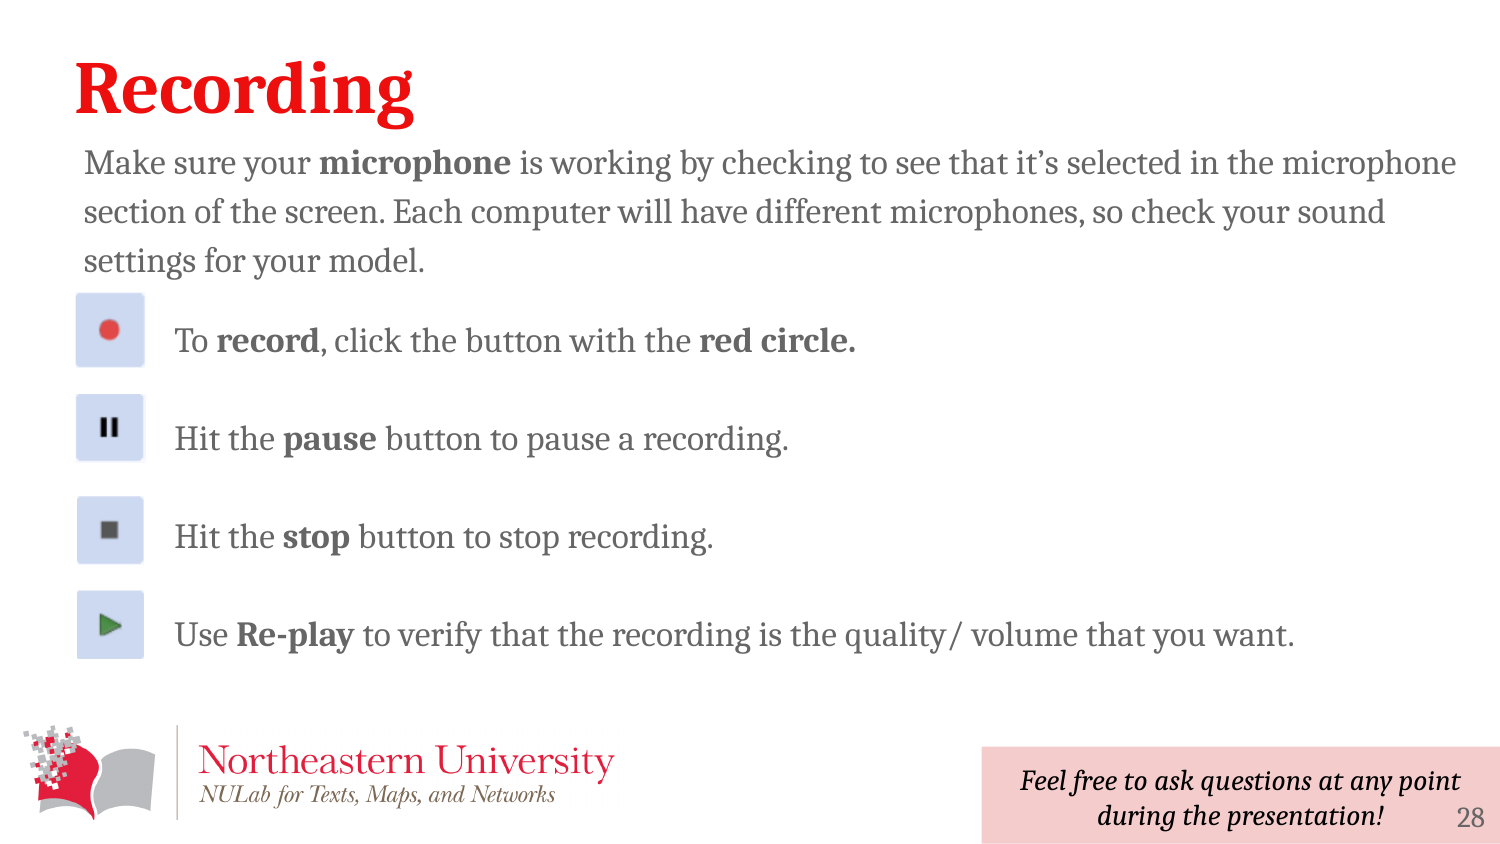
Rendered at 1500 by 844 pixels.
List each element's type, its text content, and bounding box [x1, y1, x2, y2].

picture [23, 725, 629, 821]
picture [75, 292, 146, 368]
text_box Feel free to ask questions at any point during the presentation! [981, 746, 1500, 844]
title Recording [59, 23, 1336, 118]
picture [75, 393, 146, 463]
picture [76, 495, 145, 565]
slide_number ‹#› [1410, 784, 1500, 844]
list Make sure your microphone is working by checking to see that it’s selected in the microphone section of the screen. Each computer will have different microphones, so check your sound settings for your model. To record, click the button with the red circle. Hit the pause button to pause a recording. Hit the stop button to stop recording. Use Re-play to verify that the recording is the quality/ volume that you want. [68, 117, 1500, 631]
picture [76, 590, 145, 660]
